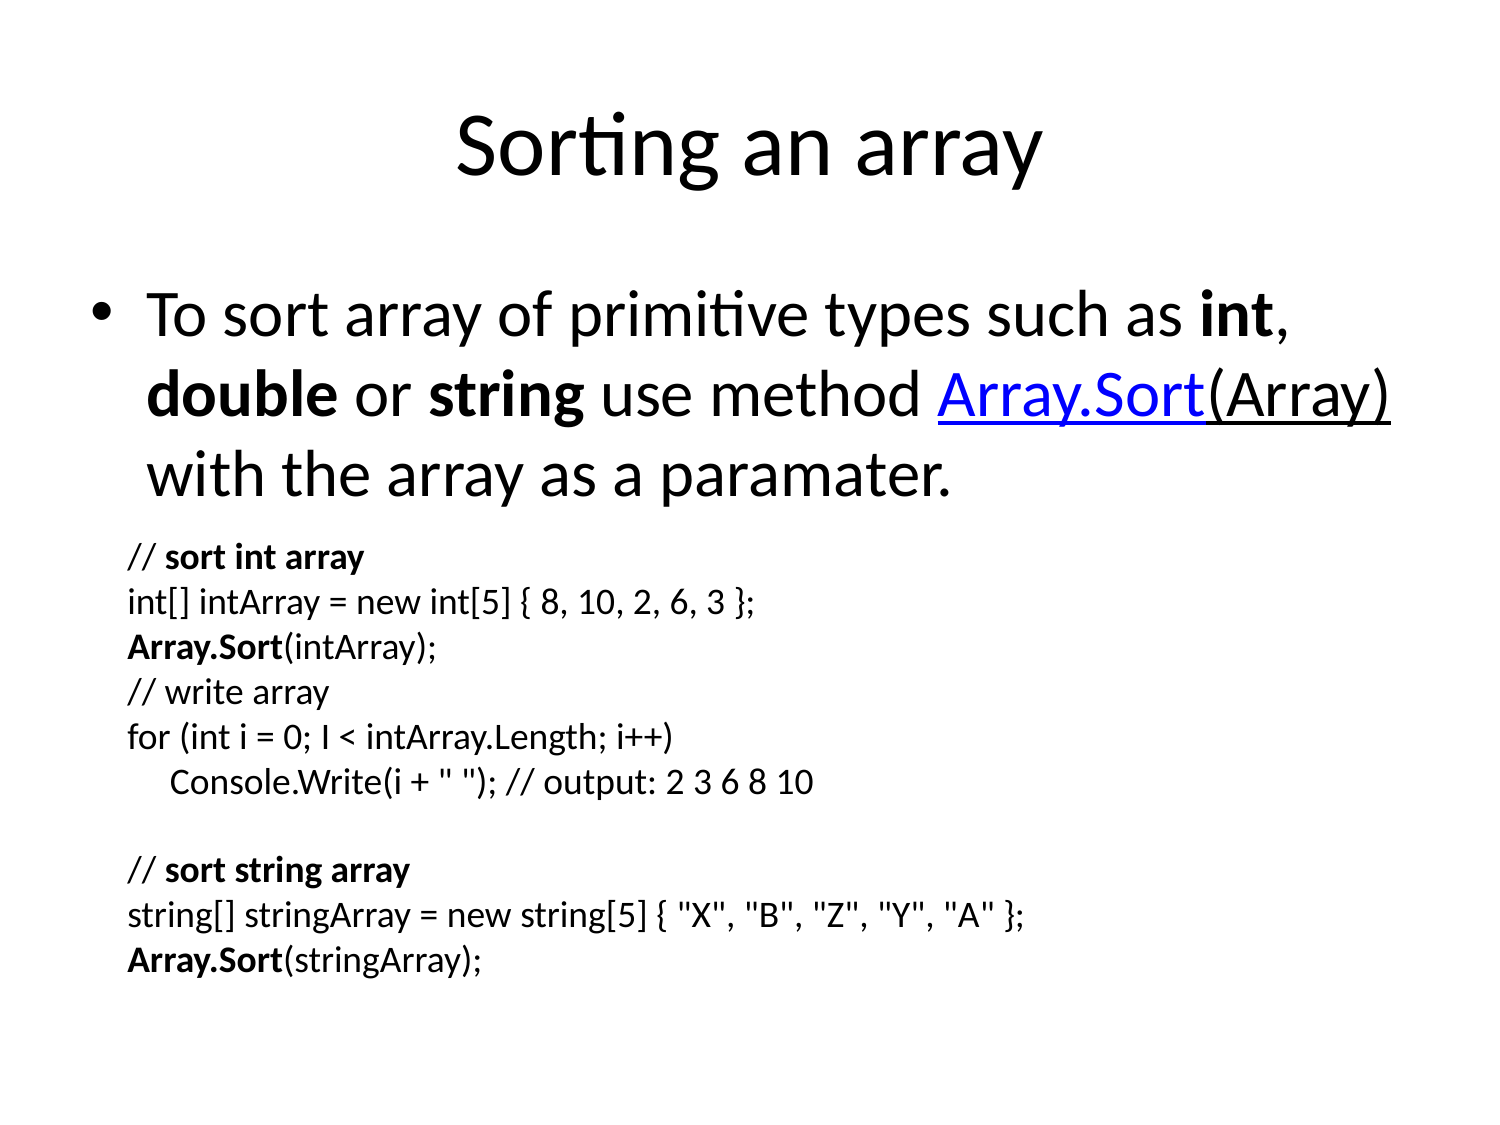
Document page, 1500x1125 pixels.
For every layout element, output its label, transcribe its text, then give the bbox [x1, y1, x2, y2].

text_box // sort string array string[] stringArray = new string[5] { "X", "B", "Z", "Y", "A" }; Array.Sort(stringArray); [112, 837, 1375, 1033]
title Sorting an array [75, 45, 1425, 233]
list To sort array of primitive types such as int, double or string use method Array.Sort(Array) with the array as a paramater. [75, 262, 1425, 1005]
text_box // sort int array int[] intArray = new int[5] { 8, 10, 2, 6, 3 }; Array.Sort(intArray); // write array for (int i = 0; I < intArray.Length; i++) Console.Write(i + " "); // output: 2 3 6 8 10 [112, 524, 1400, 810]
